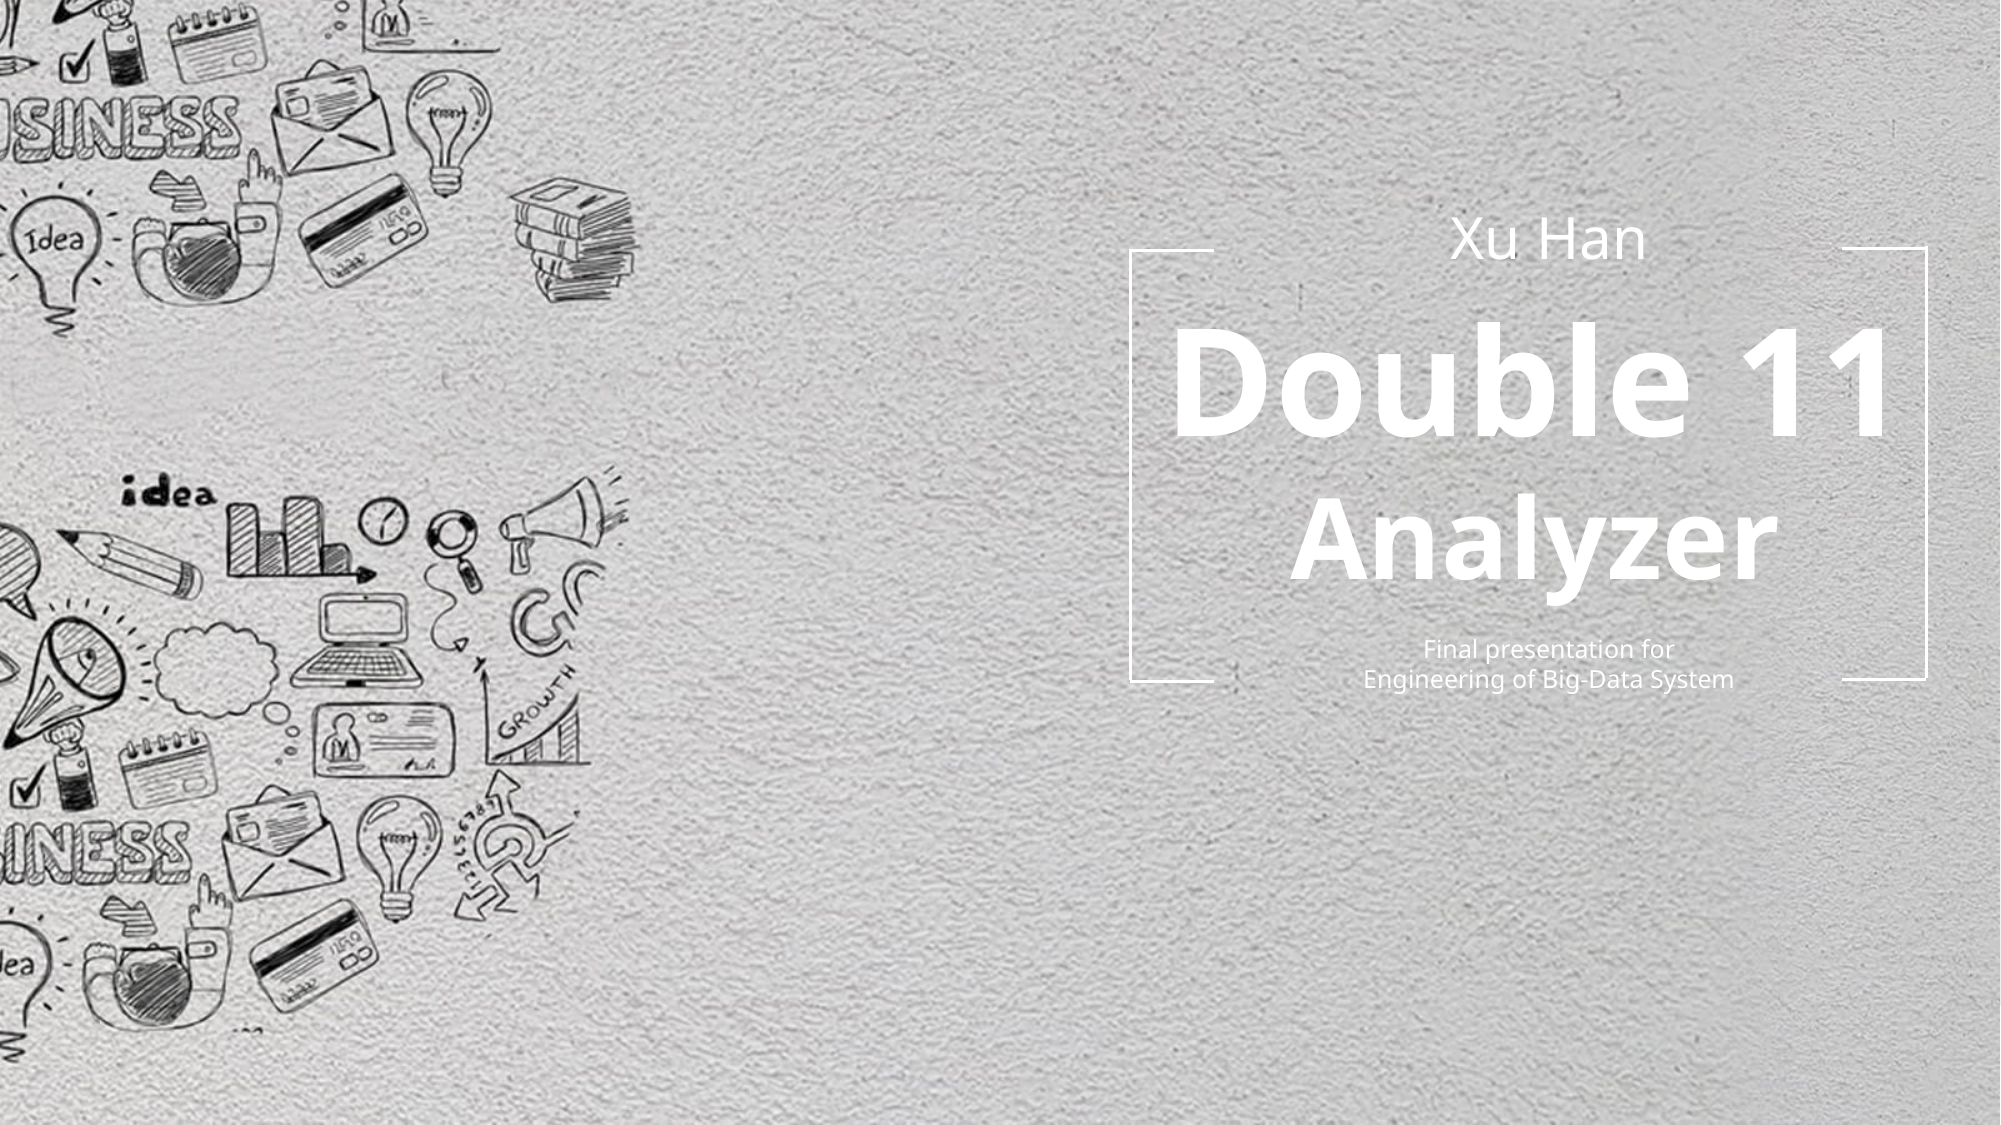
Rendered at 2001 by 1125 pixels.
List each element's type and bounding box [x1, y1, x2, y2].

text_box [1129, 248, 1215, 682]
text_box [1841, 246, 1927, 680]
picture [0, 0, 2000, 1125]
